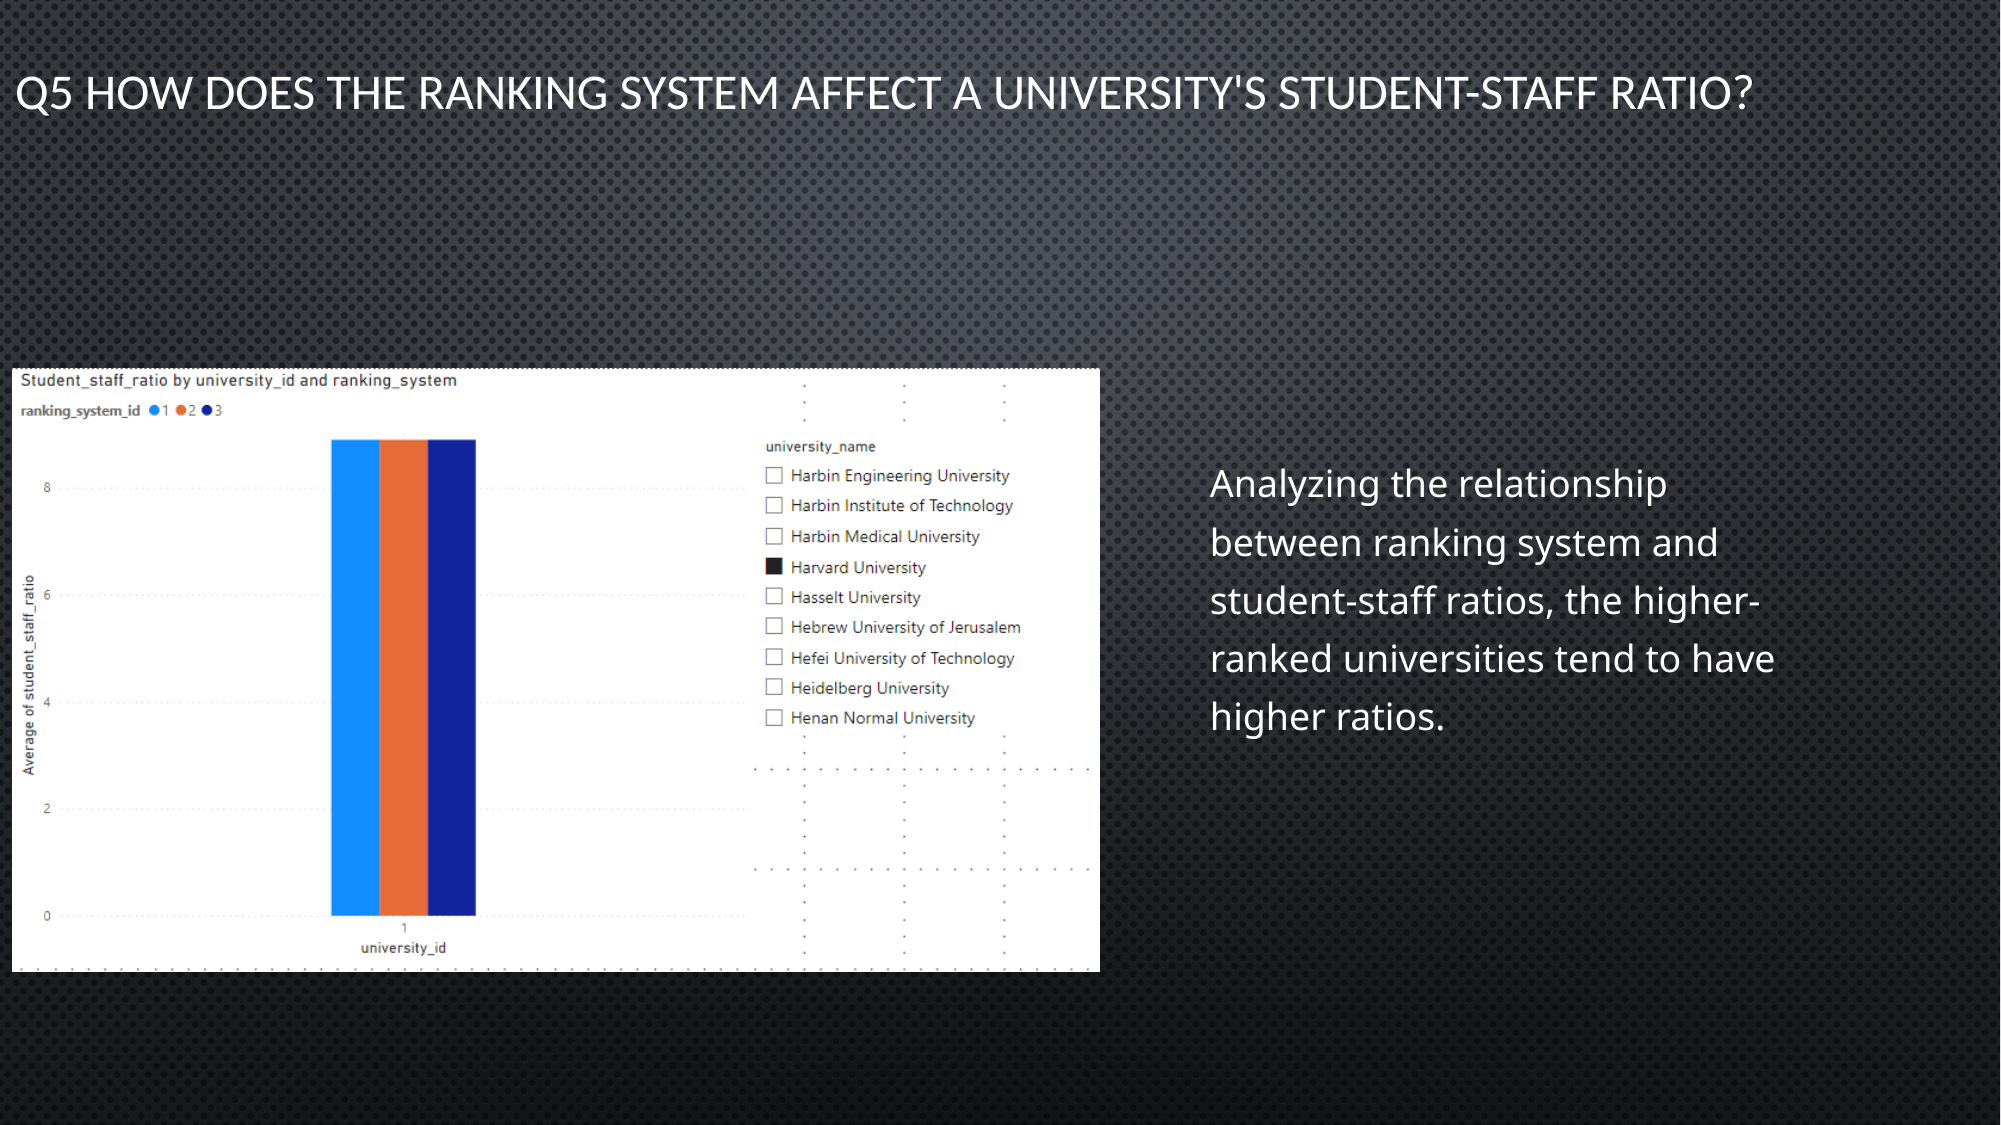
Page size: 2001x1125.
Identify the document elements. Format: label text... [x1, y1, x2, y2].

title Q5 How does the ranking system affect a university's student-staff ratio? [0, 0, 2000, 180]
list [12, 368, 1101, 973]
text_box Analyzing the relationship between ranking system and student-staff ratios, the higher-ranked universities tend to have higher ratios. [1195, 439, 1839, 746]
